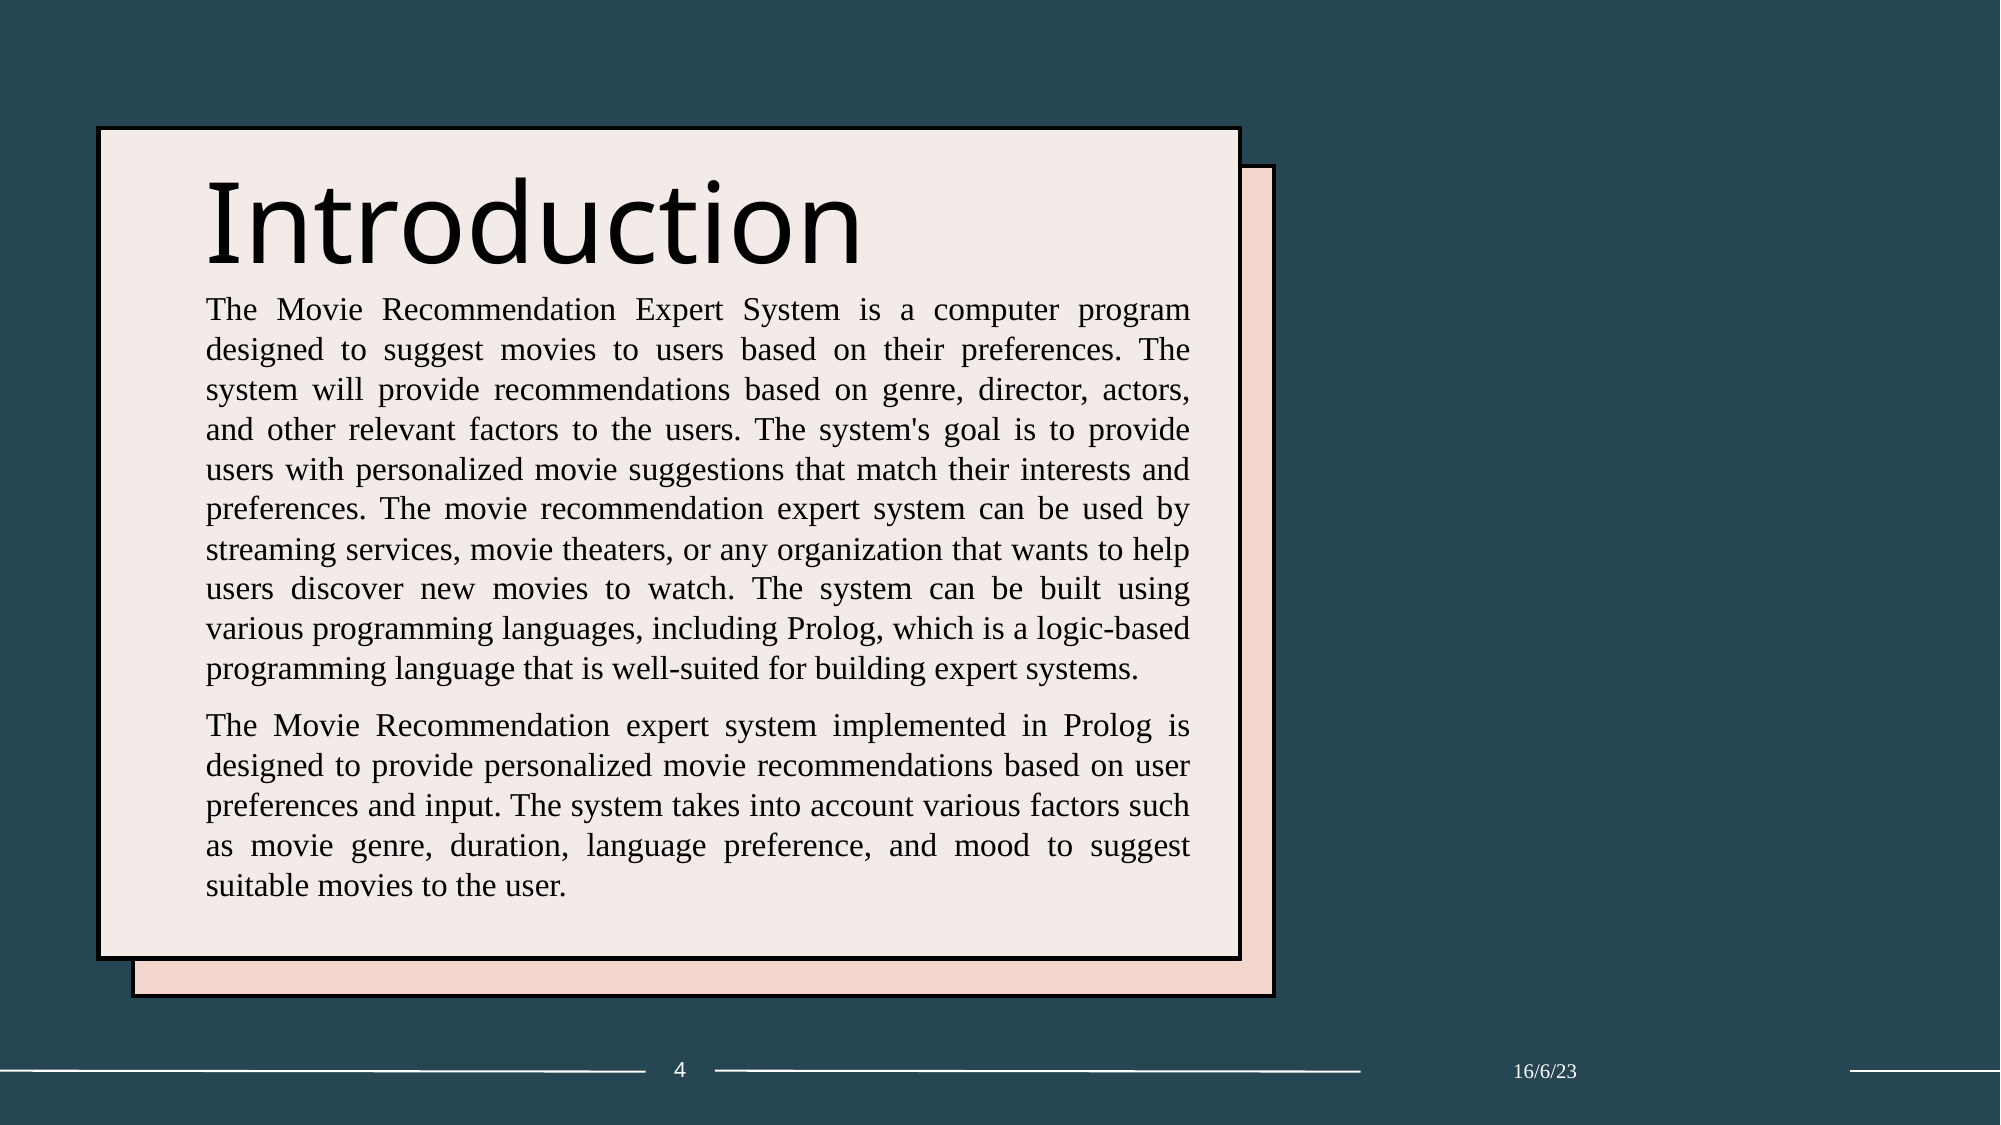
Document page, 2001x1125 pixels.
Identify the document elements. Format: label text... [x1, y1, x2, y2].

list The Movie Recommendation Expert System is a computer program designed to suggest movies to users based on their preferences. The system will provide recommendations based on genre, director, actors, and other relevant factors to the users. The system's goal is to provide users with personalized movie suggestions that match their interests and preferences. The movie recommendation expert system can be used by streaming services, movie theaters, or any organization that wants to help users discover new movies to watch. The system can be built using various programming languages, including Prolog, which is a logic-based programming language that is well-suited for building expert systems. The Movie Recommendation expert system implemented in Prolog is designed to provide personalized movie recommendations based on user preferences and input. The system takes into account various factors such as movie genre, duration, language preference, and mood to suggest suitable movies to the user. [190, 279, 1208, 909]
title Introduction [190, 158, 974, 279]
text_box 16/6/23 [1498, 1050, 1868, 1090]
slide_number 4 [650, 1050, 710, 1091]
